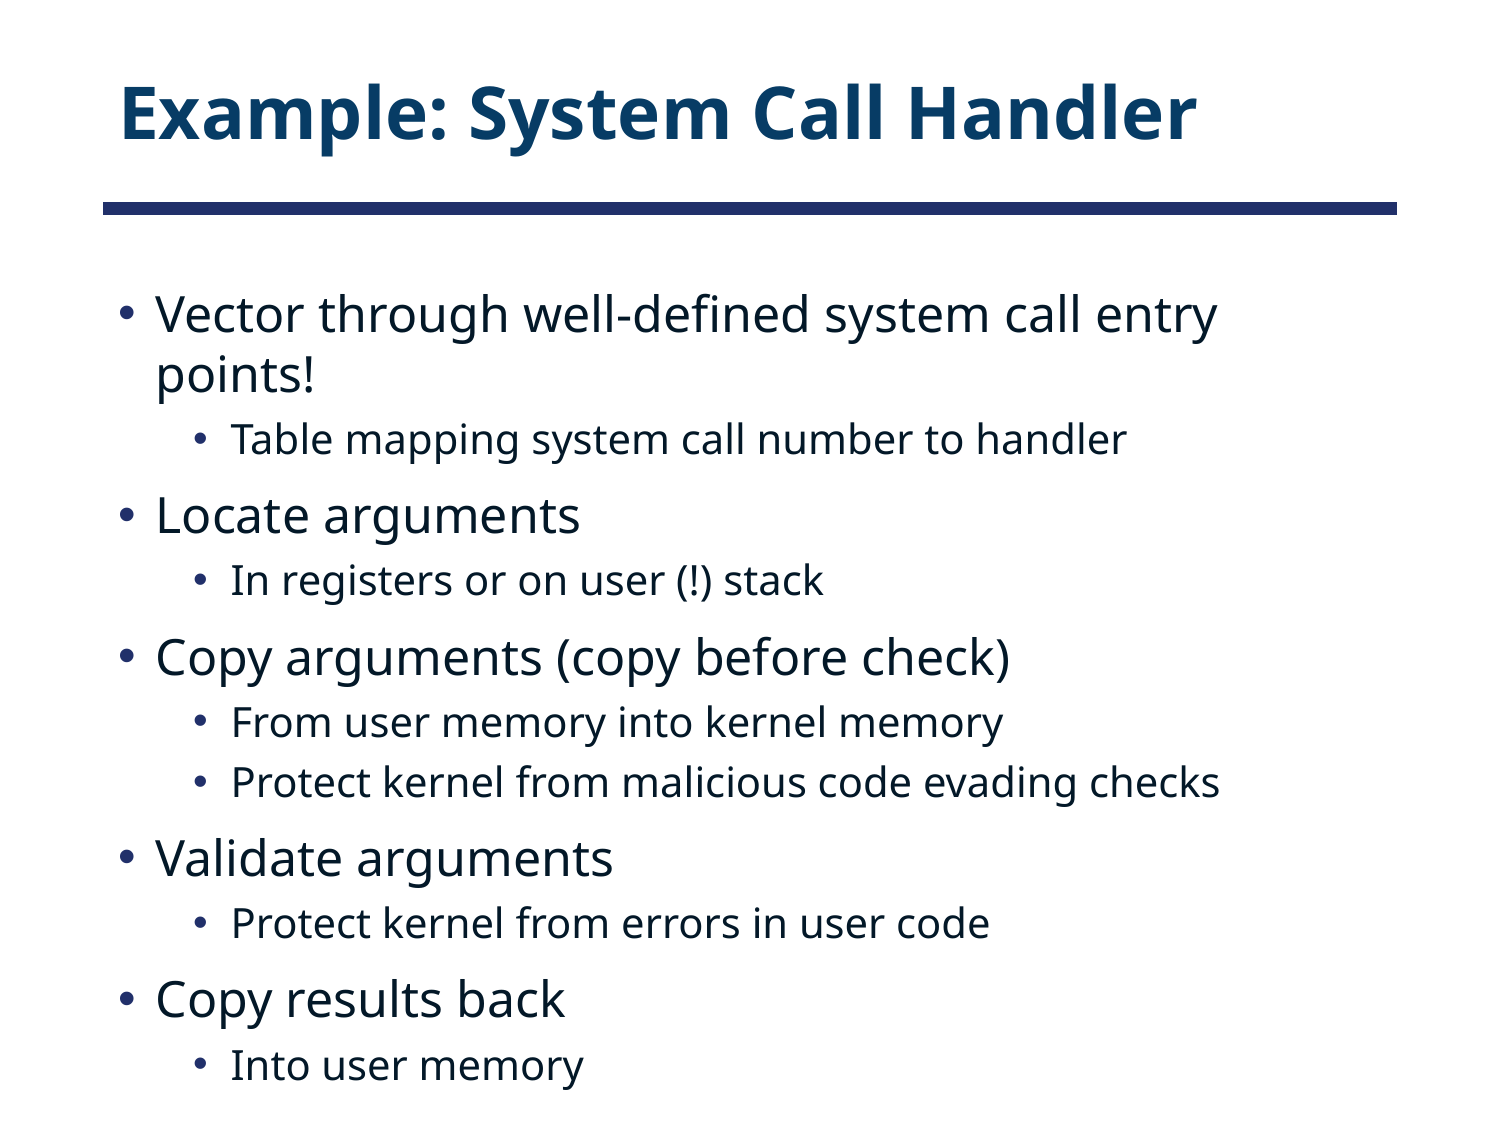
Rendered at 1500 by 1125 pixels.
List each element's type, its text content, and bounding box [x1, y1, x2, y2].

title Example: System Call Handler [103, 34, 1397, 197]
list Vector through well-defined system call entry points! Table mapping system call number to handler Locate arguments In registers or on user (!) stack Copy arguments (copy before check) From user memory into kernel memory Protect kernel from malicious code evading checks Validate arguments Protect kernel from errors in user code Copy results back Into user memory [103, 275, 1397, 1091]
